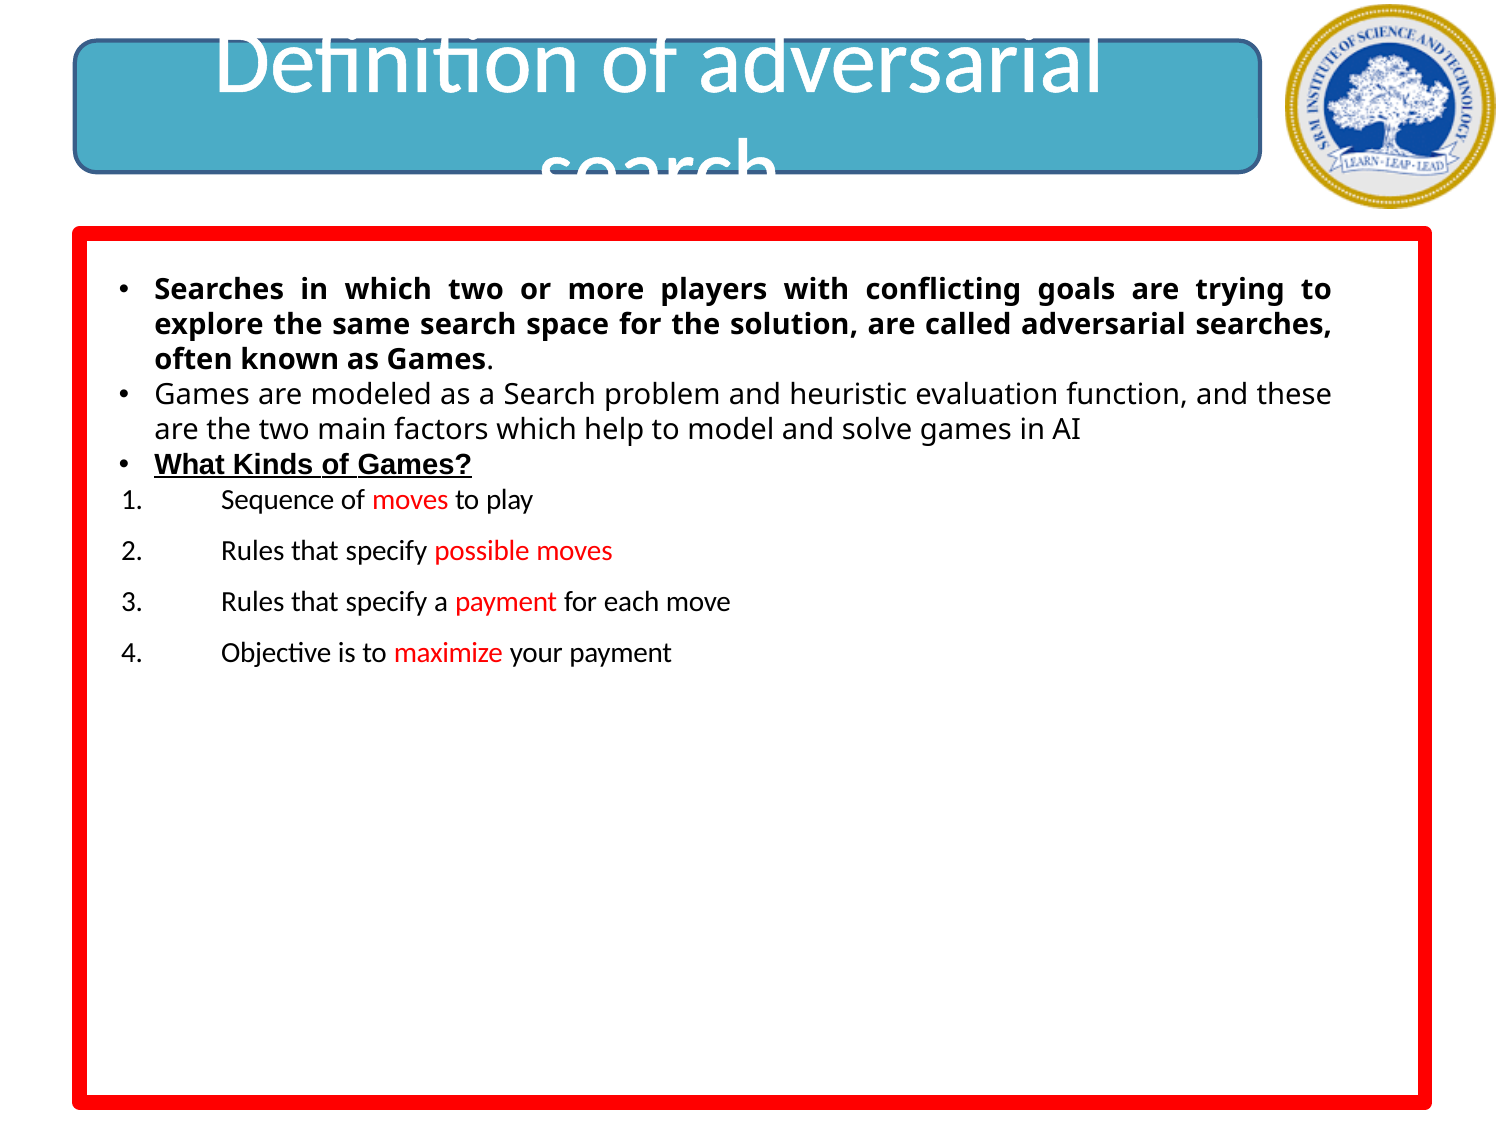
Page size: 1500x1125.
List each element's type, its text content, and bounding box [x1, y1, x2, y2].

text_box [79, 233, 1425, 1103]
picture [1285, 3, 1496, 209]
title Definition of adversarial search [75, 45, 1244, 176]
text_box Searches in which two or more players with conflicting goals are trying to explore the same search space for the solution, are called adversarial searches, often known as Games. Games are modeled as a Search problem and heuristic evaluation function, and these are the two main factors which help to model and solve games in AI What Kinds of Games? Sequence of moves to play Rules that specify possible moves Rules that specify a payment for each move Objective is to maximize your payment [104, 263, 1348, 746]
text_box [83, 40, 1261, 172]
